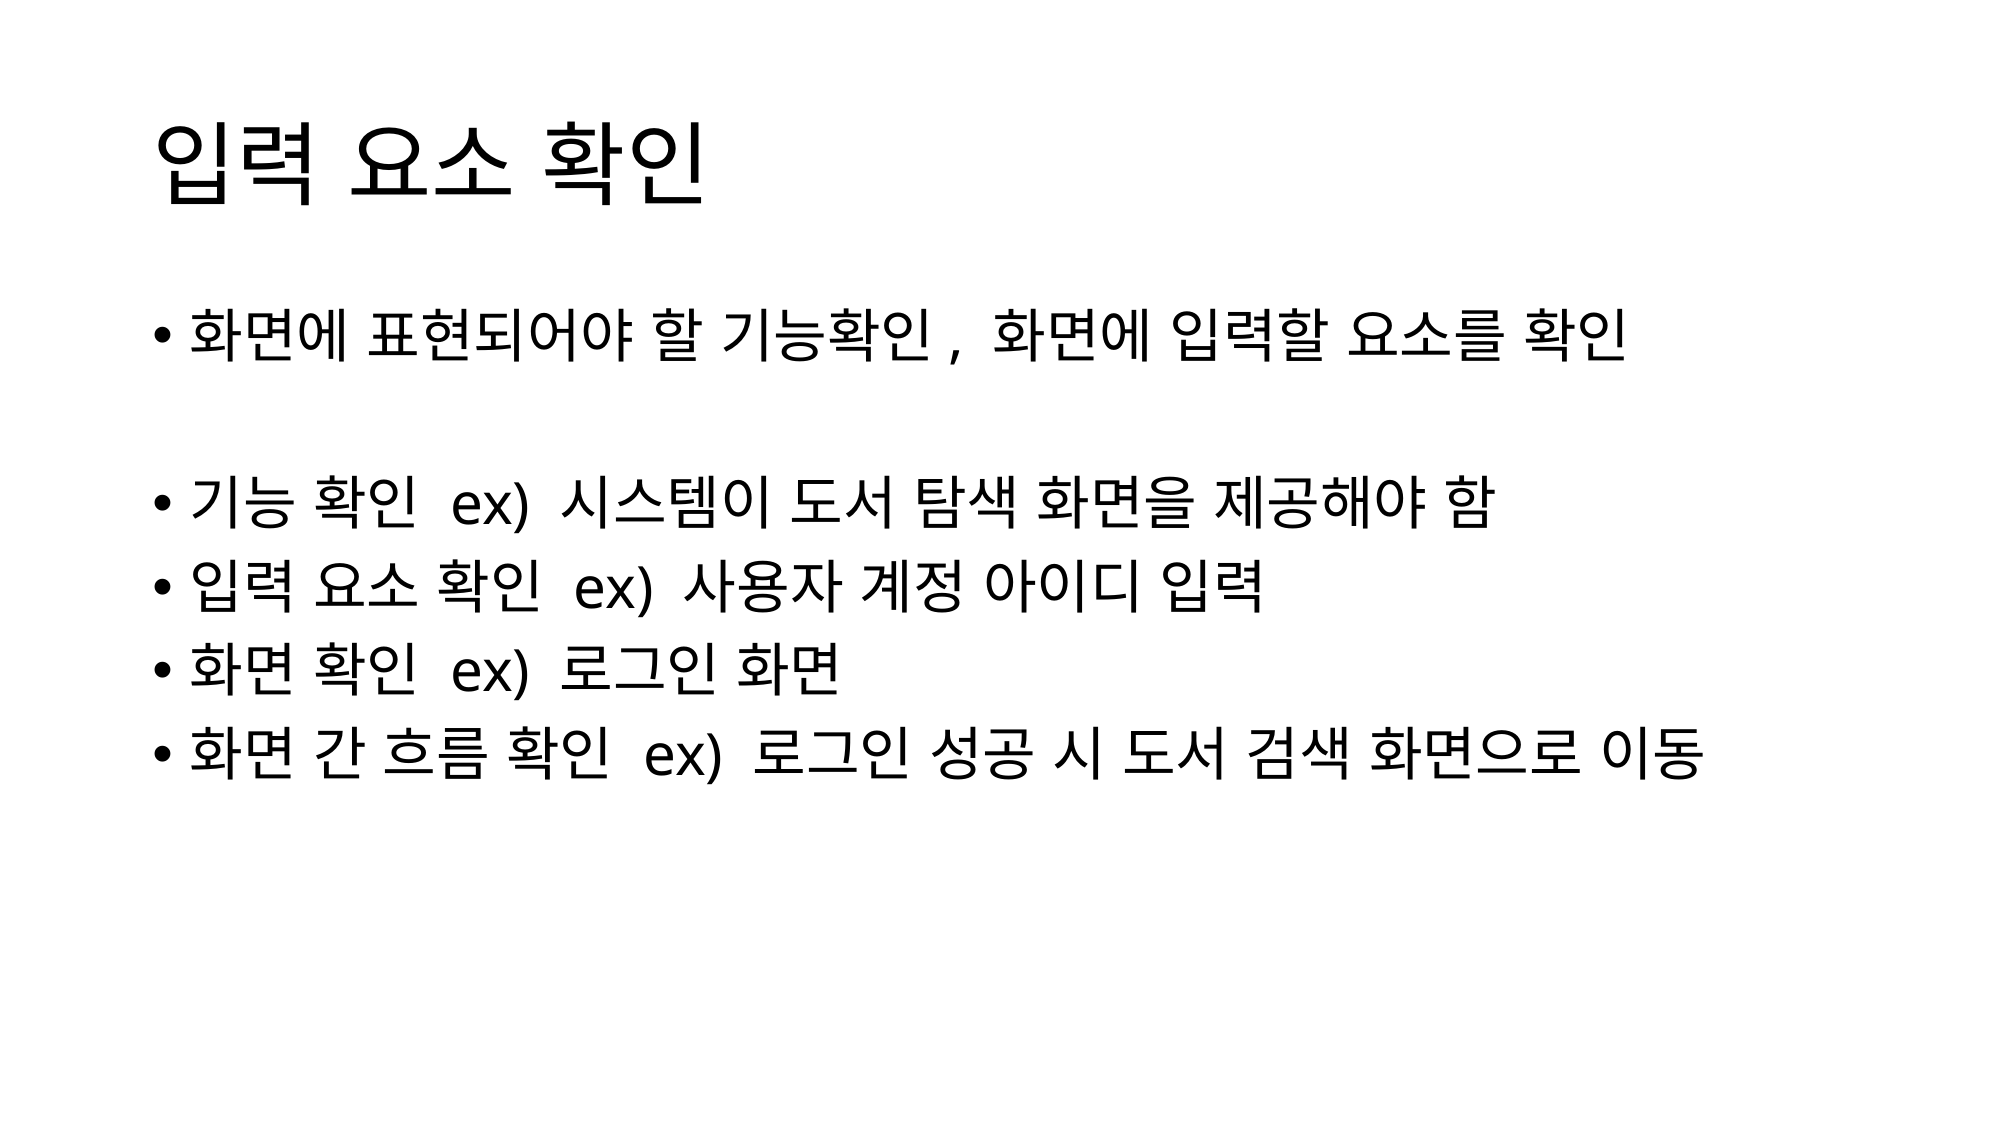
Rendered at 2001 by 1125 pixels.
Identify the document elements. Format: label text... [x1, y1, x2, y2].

title 입력 요소 확인 [137, 59, 1863, 278]
list 화면에 표현되어야 할 기능확인, 화면에 입력할 요소를 확인 기능 확인 ex) 시스템이 도서 탐색 화면을 제공해야 함 입력 요소 확인 ex) 사용자 계정 아이디 입력 화면 확인 ex) 로그인 화면 화면 간 흐름 확인 ex) 로그인 성공 시 도서 검색 화면으로 이동 [137, 299, 1863, 1014]
